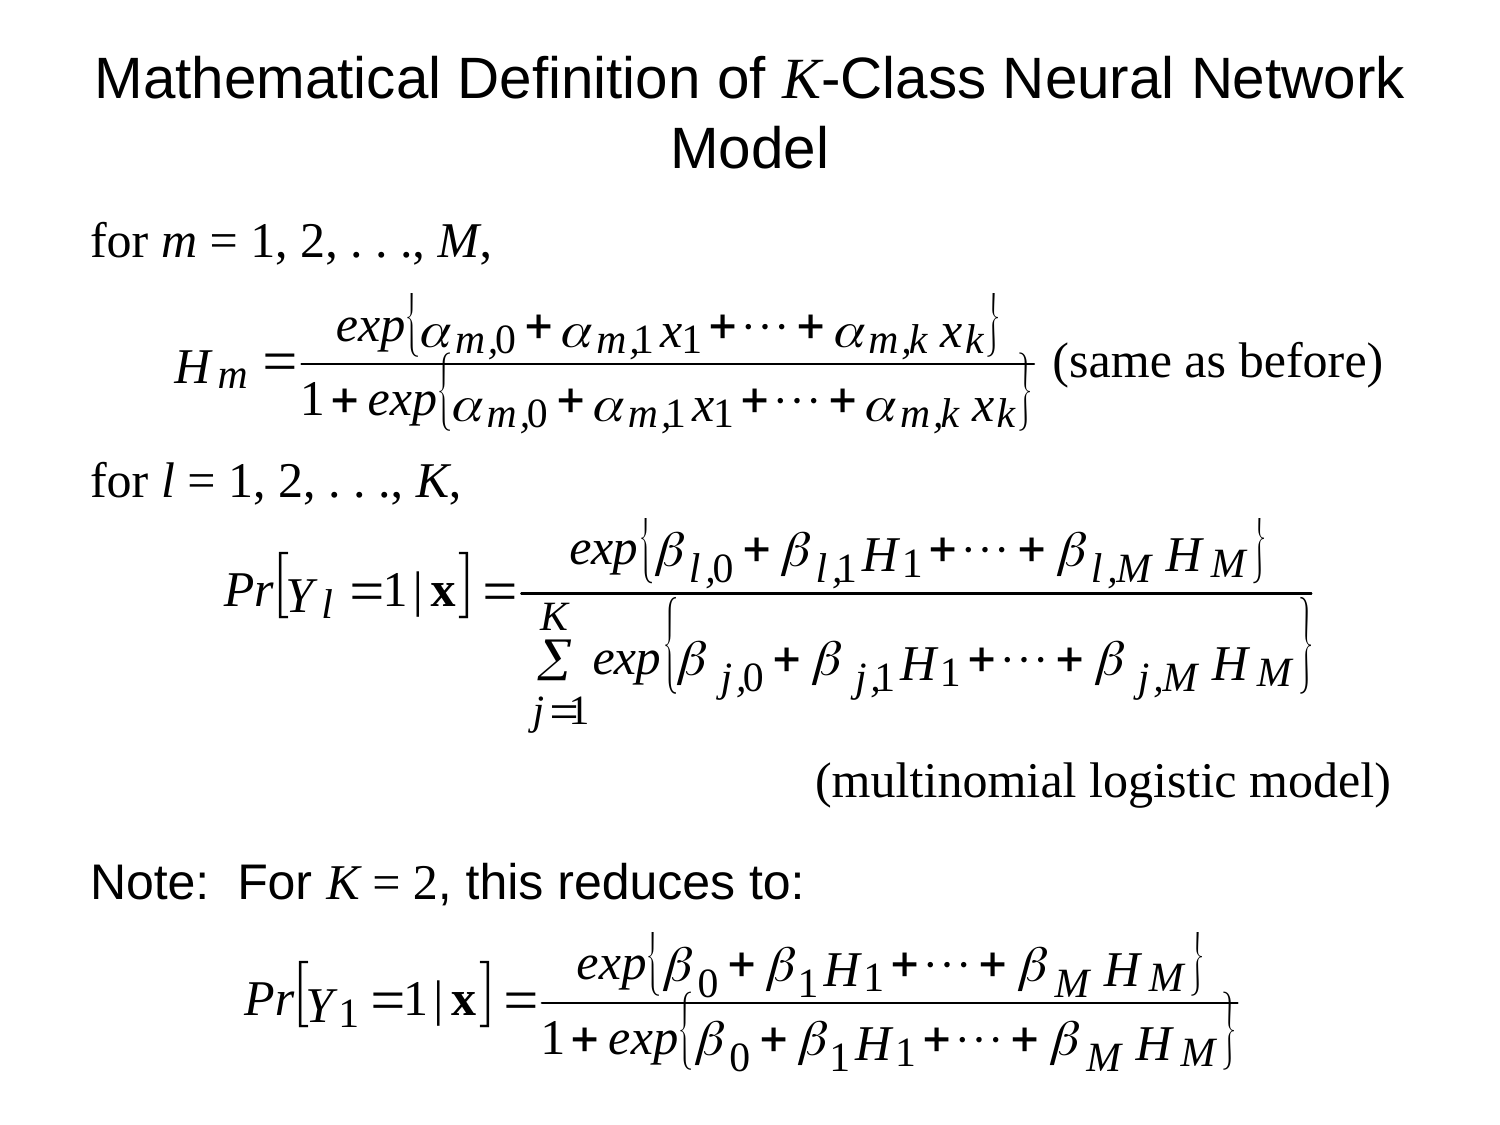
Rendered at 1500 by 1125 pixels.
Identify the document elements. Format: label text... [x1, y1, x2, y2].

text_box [165, 293, 1045, 444]
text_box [214, 518, 1324, 744]
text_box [234, 931, 1248, 1083]
title Mathematical Definition of K-Class Neural Network Model [74, 44, 1426, 176]
list for m = 1, 2, . . ., M, (same as before) for l = 1, 2, . . ., K, (multinomial logistic model) Note: For K = 2, this reduces to: [74, 199, 1426, 1051]
